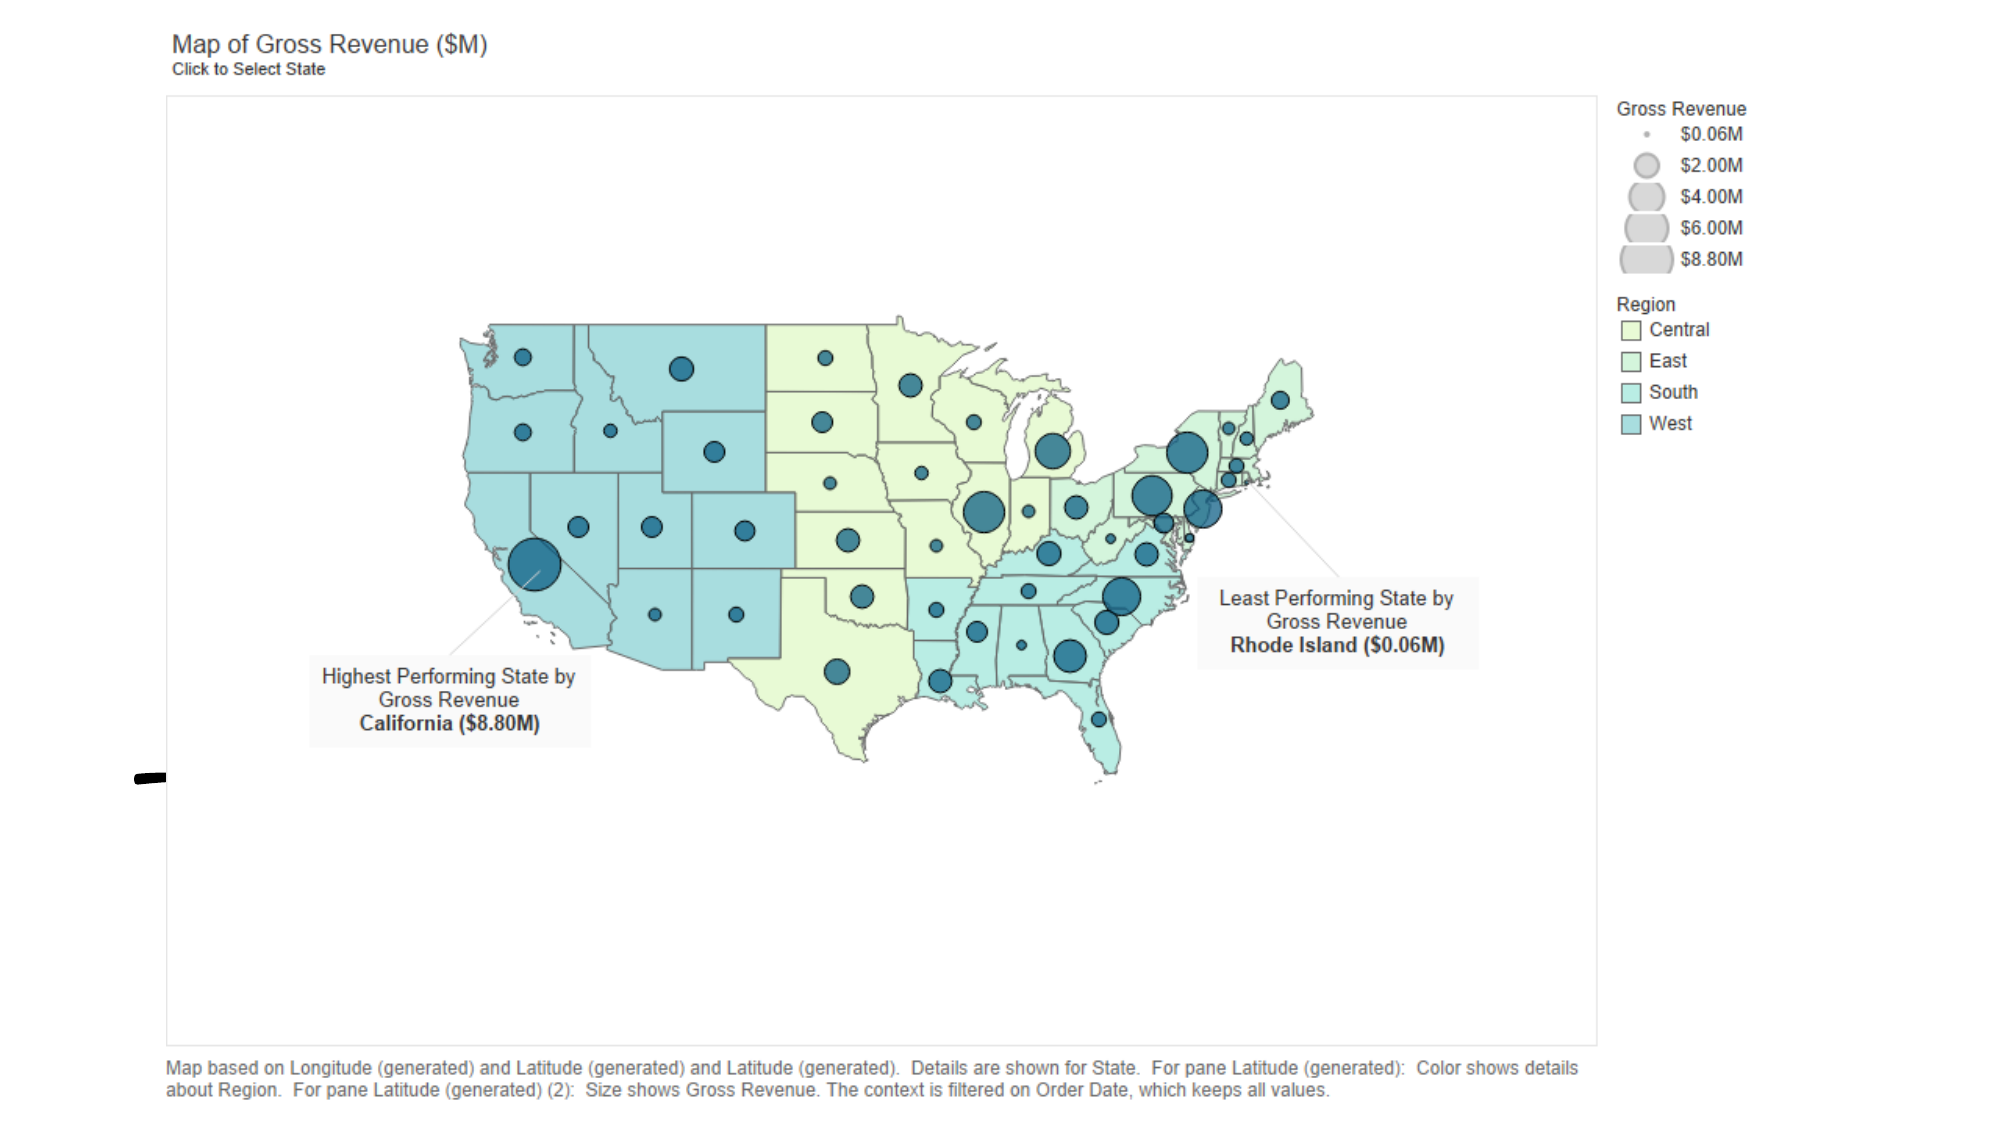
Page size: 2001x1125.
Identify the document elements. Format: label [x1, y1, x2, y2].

picture [166, 22, 1834, 1103]
